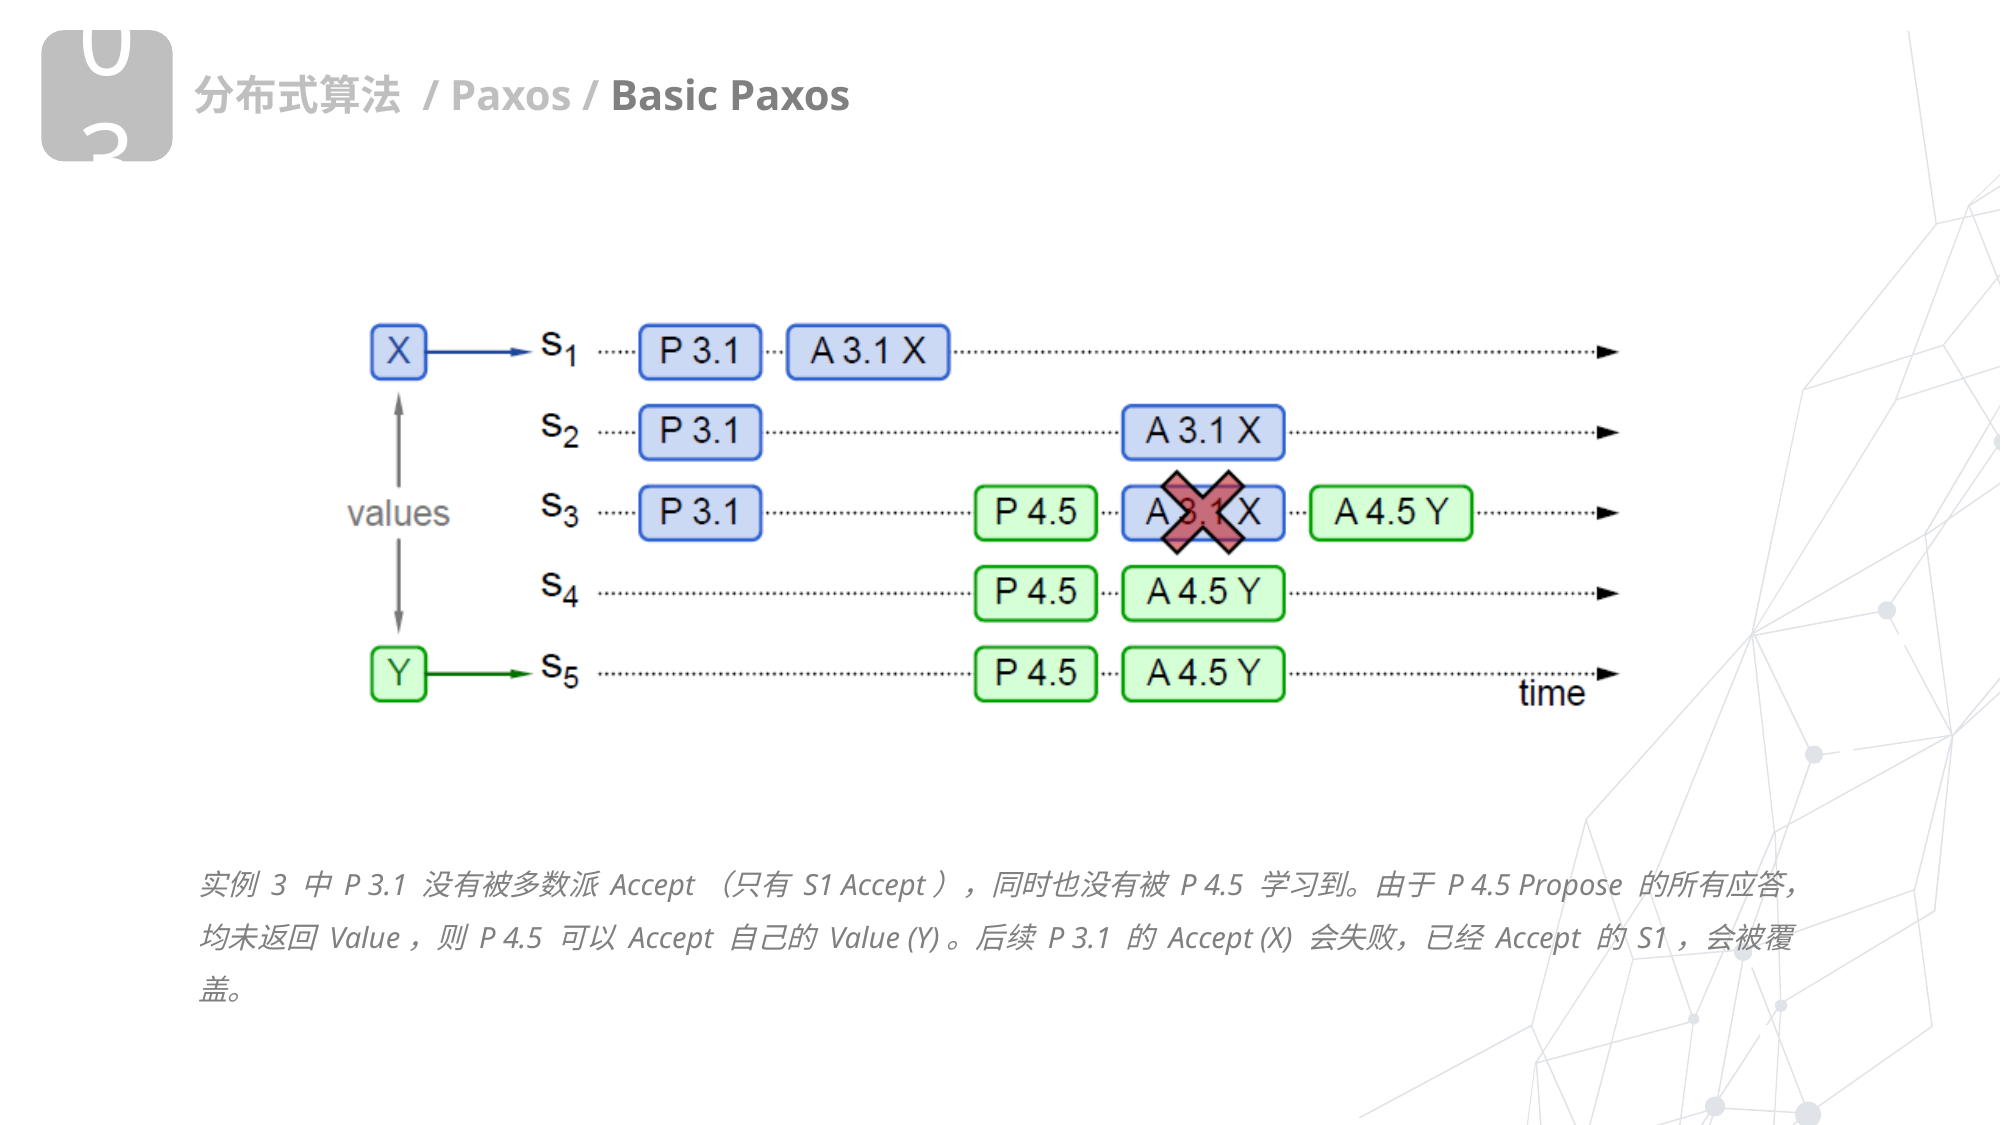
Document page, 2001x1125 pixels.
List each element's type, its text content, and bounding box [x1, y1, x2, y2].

picture [340, 301, 1641, 746]
text_box 分布式算法 / Paxos / Basic Paxos [194, 35, 958, 138]
text_box 03 [41, 30, 173, 162]
text_box 实例 3 中 P 3.1 没有被多数派 Accept（只有 S1 Accept），同时也没有被 P 4.5 学习到。由于 P 4.5 Propose 的所有应答，均未返回 Value，则 P 4.5 可以 Accept 自己的 Value (Y)。后续 P 3.1 的 Accept (X) 会失败，已经 Accept 的 S1，会被覆盖。 [184, 841, 1816, 1014]
text_box [1358, 30, 2000, 1125]
